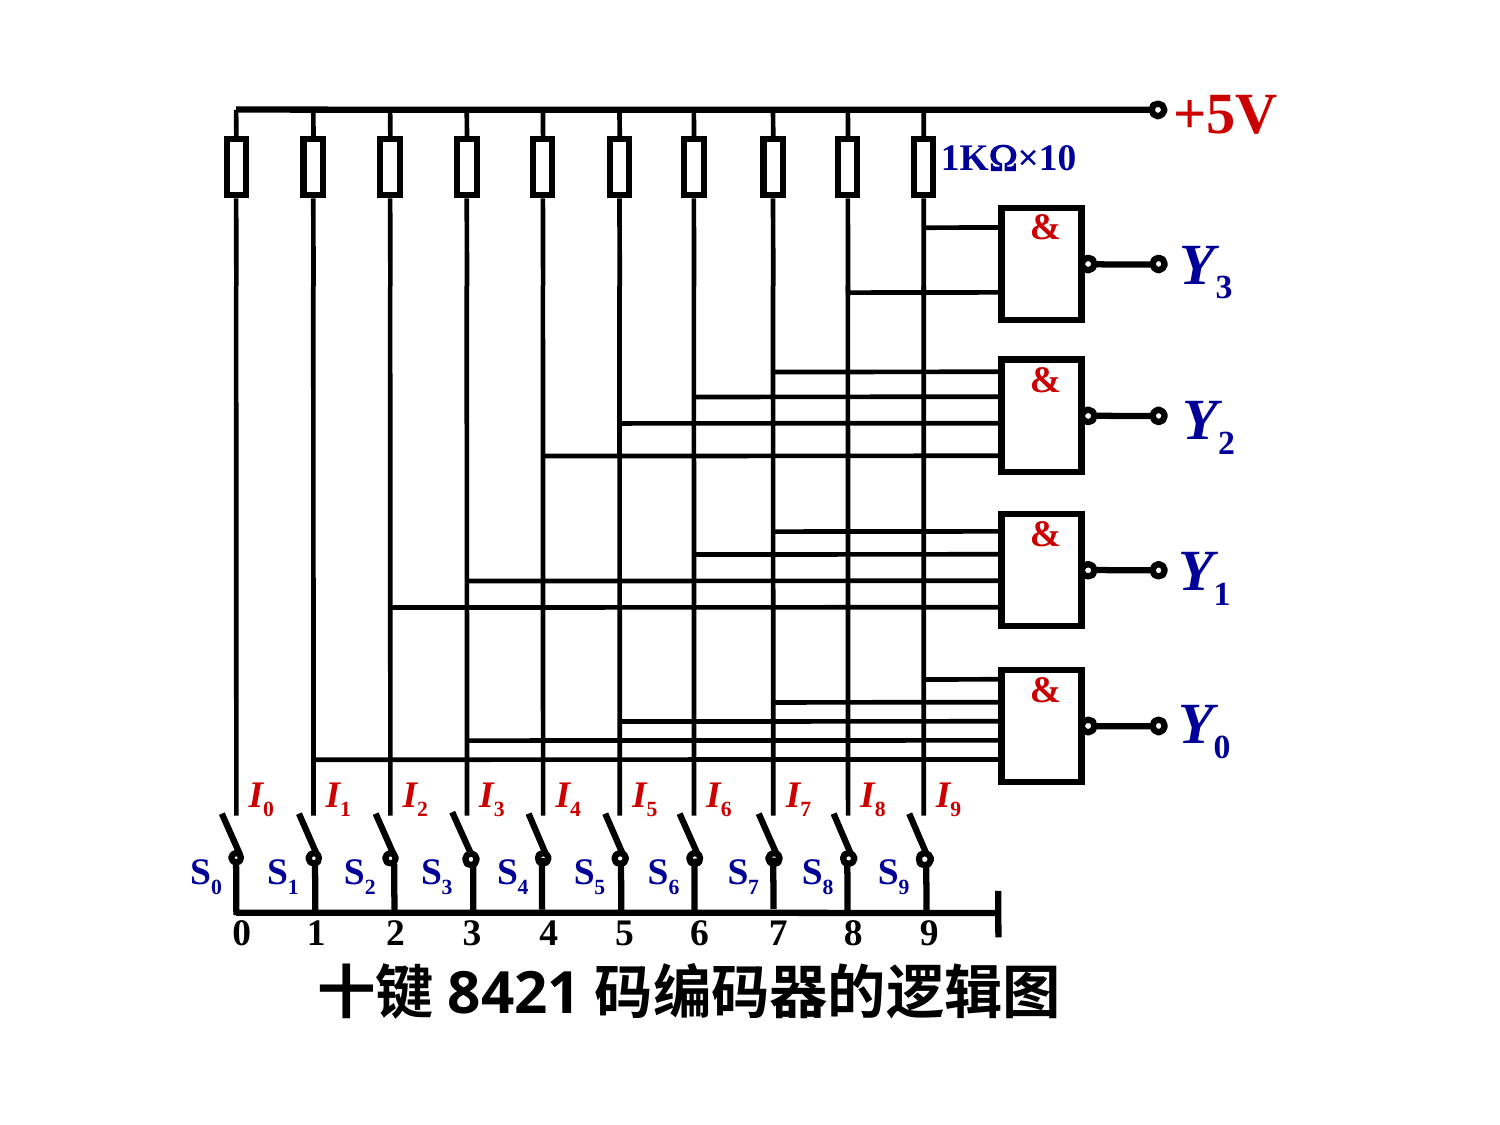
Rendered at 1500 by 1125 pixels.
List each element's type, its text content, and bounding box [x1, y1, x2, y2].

text_box 十键8421码编码器的逻辑图 [317, 954, 1061, 1025]
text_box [189, 75, 1279, 953]
